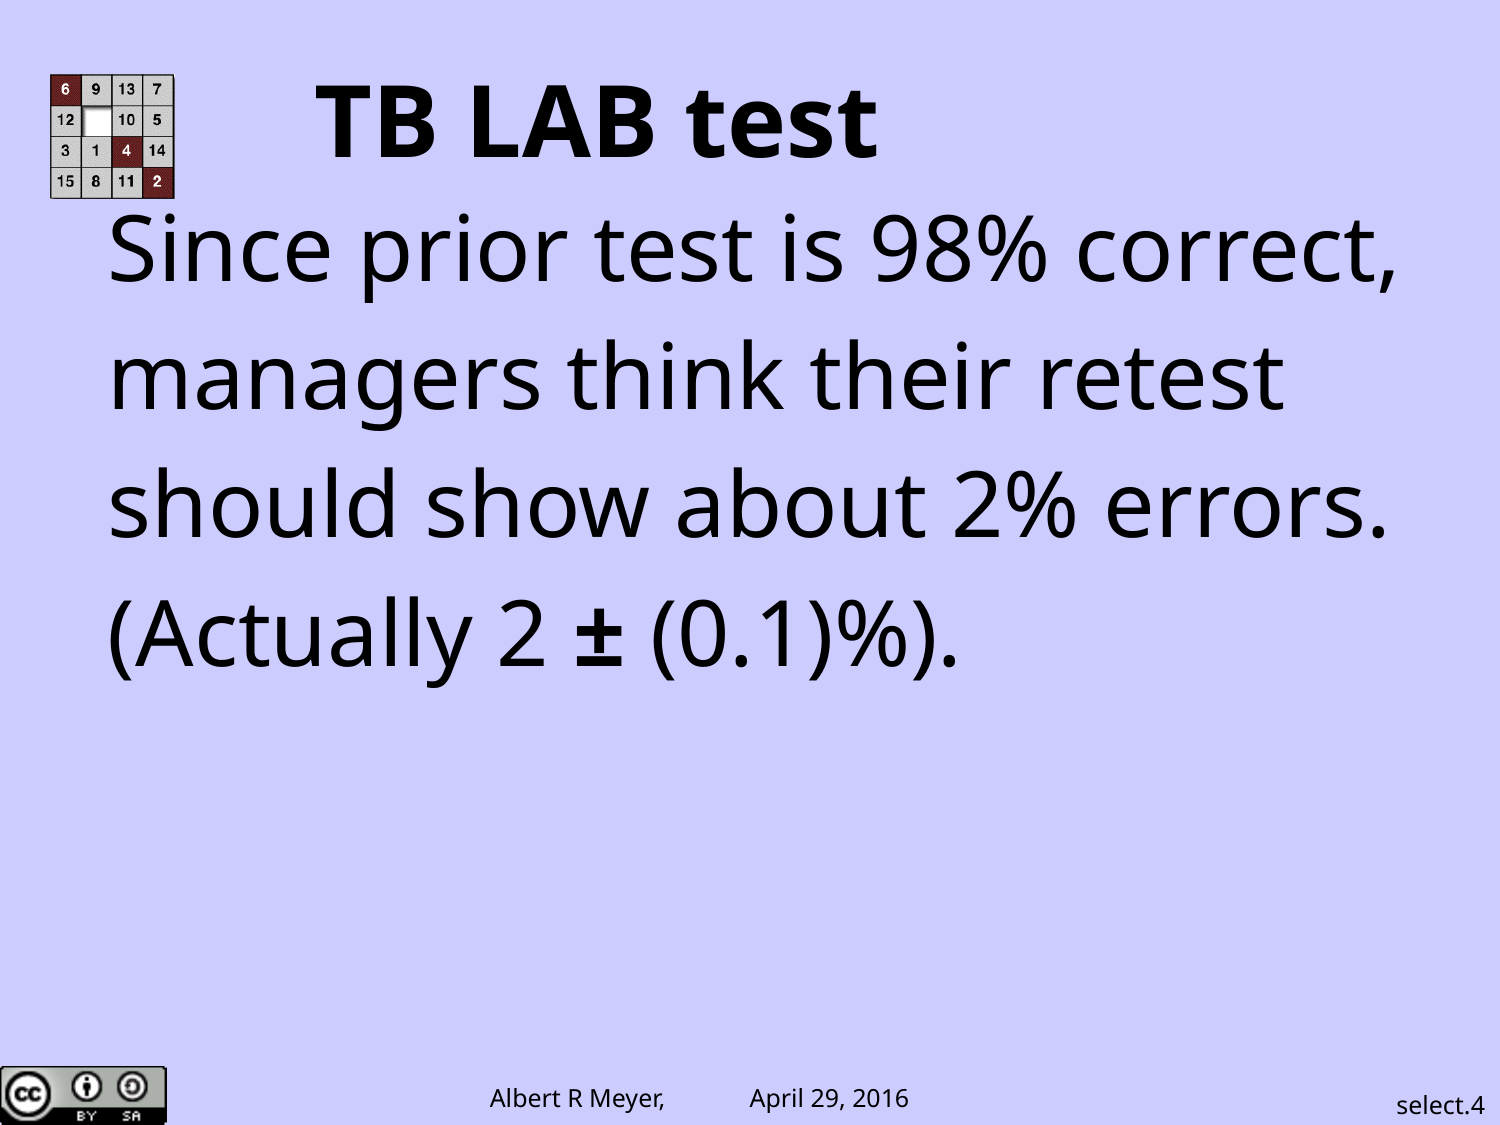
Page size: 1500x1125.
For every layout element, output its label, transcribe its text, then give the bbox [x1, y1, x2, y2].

slide_number select.4 [1249, 1082, 1500, 1125]
text_box TB LAB test [300, 49, 1175, 213]
picture [0, 1066, 167, 1125]
picture [50, 74, 175, 199]
text_box Since prior test is 98% correct, managers think their retest should show about 2% errors. (Actually 2 ± (0.1)%). [93, 182, 1418, 692]
